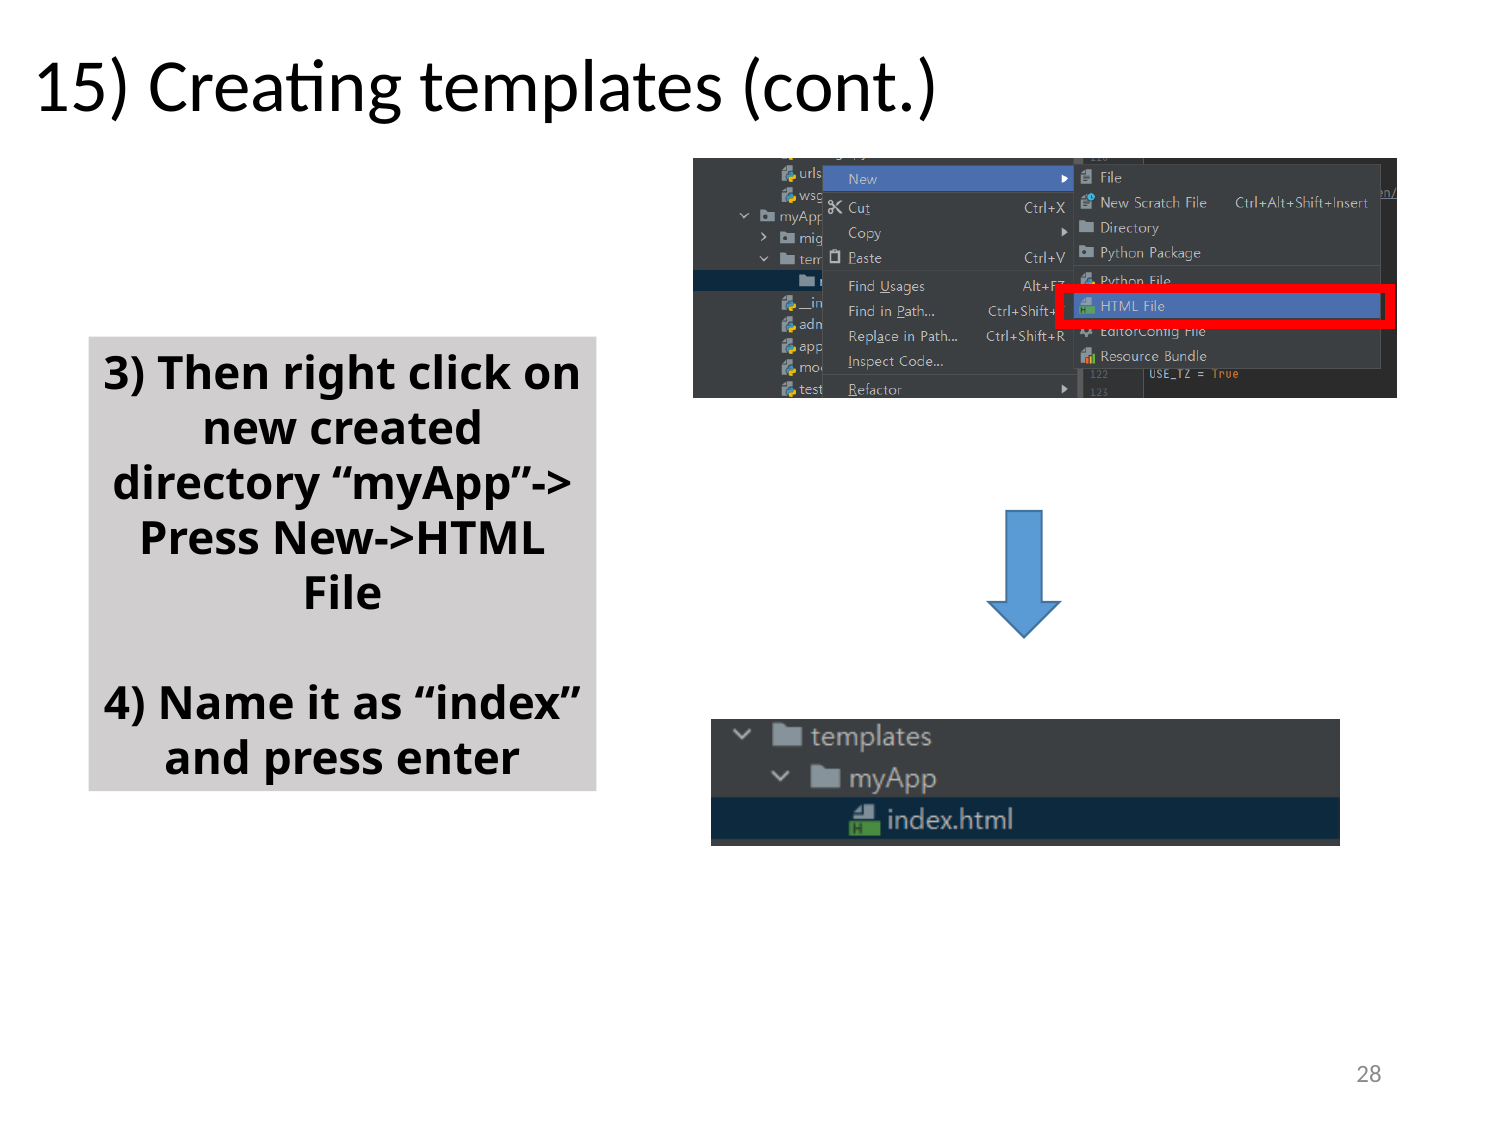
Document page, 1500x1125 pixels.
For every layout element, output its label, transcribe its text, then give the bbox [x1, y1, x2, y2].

picture [693, 158, 1397, 399]
text_box 3) Then right click on new created directory “myApp”-> Press New->HTML File 4) Name it as “index” and press enter [88, 336, 597, 792]
text_box [986, 509, 1062, 639]
slide_number 28 [1059, 1042, 1397, 1103]
title 15) Creating templates (cont.) [17, 12, 1483, 161]
picture [711, 719, 1340, 846]
